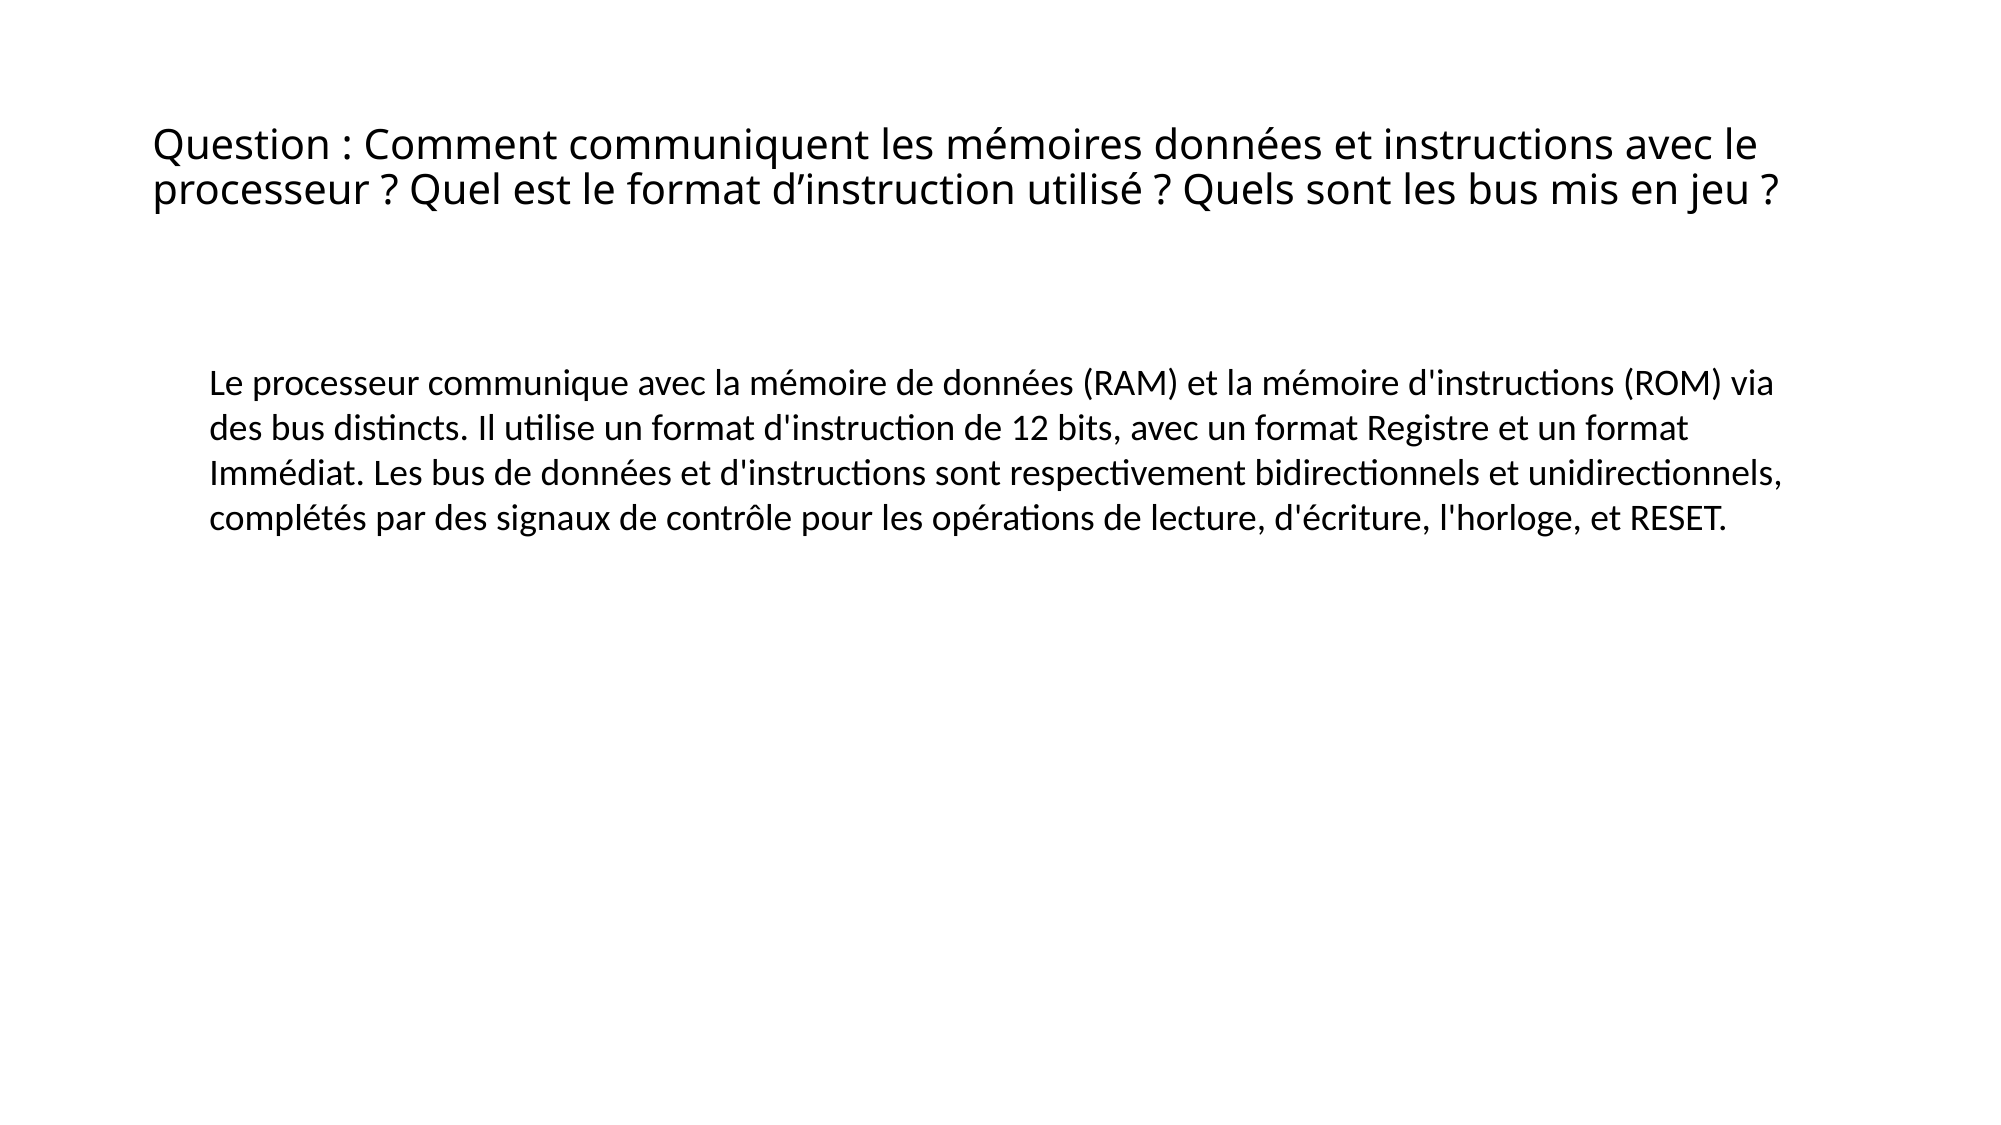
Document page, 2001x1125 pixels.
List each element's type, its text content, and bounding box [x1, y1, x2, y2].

title Question : Comment communiquent les mémoires données et instructions avec le processeur ? Quel est le format d’instruction utilisé ? Quels sont les bus mis en jeu ? [137, 59, 1863, 278]
text_box Le processeur communique avec la mémoire de données (RAM) et la mémoire d'instructions (ROM) via des bus distincts. Il utilise un format d'instruction de 12 bits, avec un format Registre et un format Immédiat. Les bus de données et d'instructions sont respectivement bidirectionnels et unidirectionnels, complétés par des signaux de contrôle pour les opérations de lecture, d'écriture, l'horloge, et RESET. [194, 350, 1837, 546]
